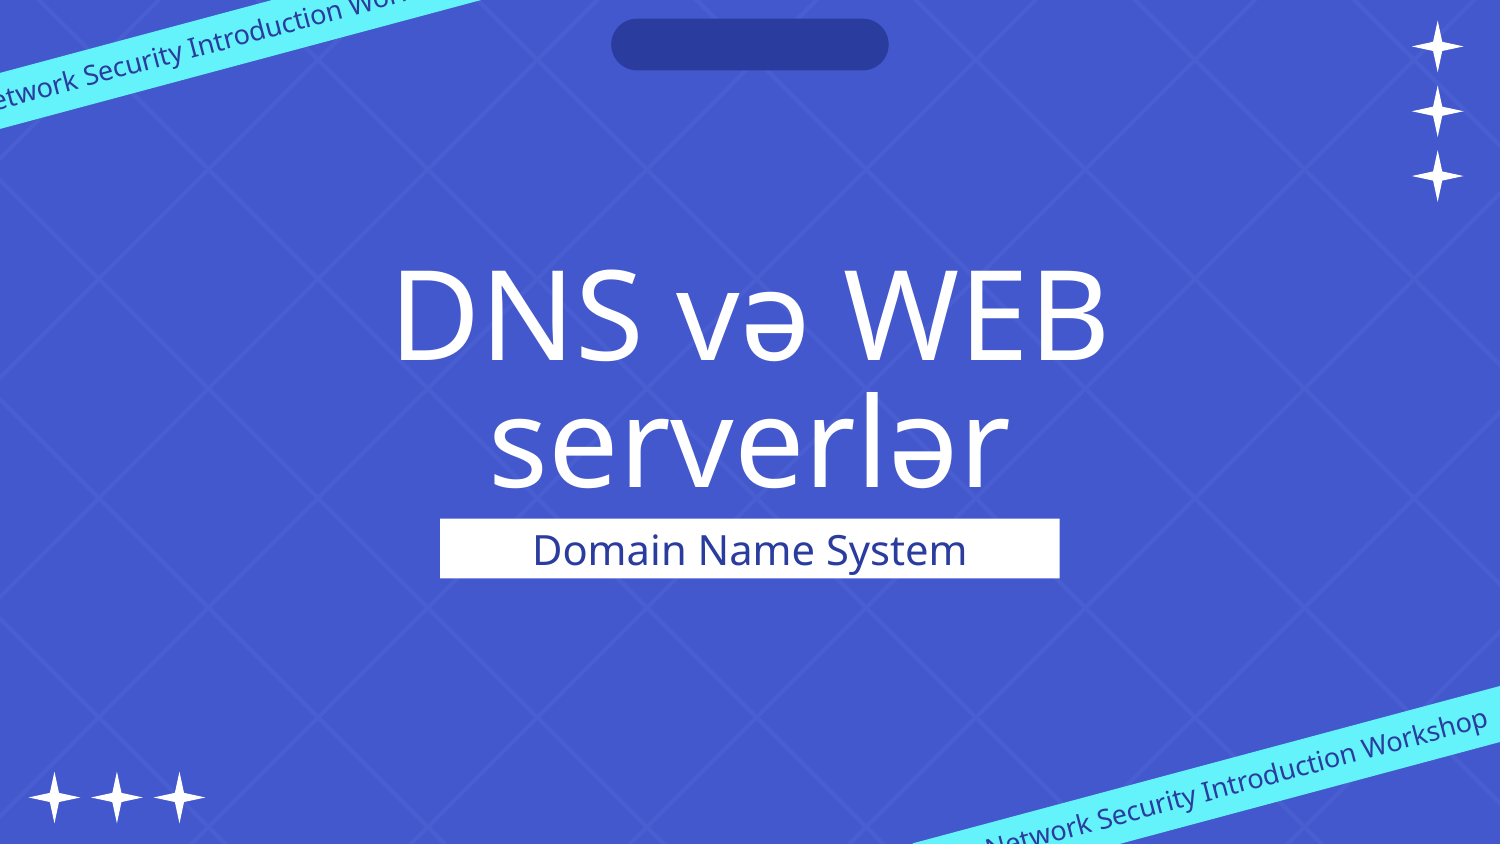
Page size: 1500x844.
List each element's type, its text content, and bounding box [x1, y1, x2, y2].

title DNS və WEB serverlər [135, 265, 1365, 507]
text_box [886, 757, 1500, 813]
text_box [0, 14, 570, 69]
subtitle Domain Name System [440, 518, 1060, 579]
